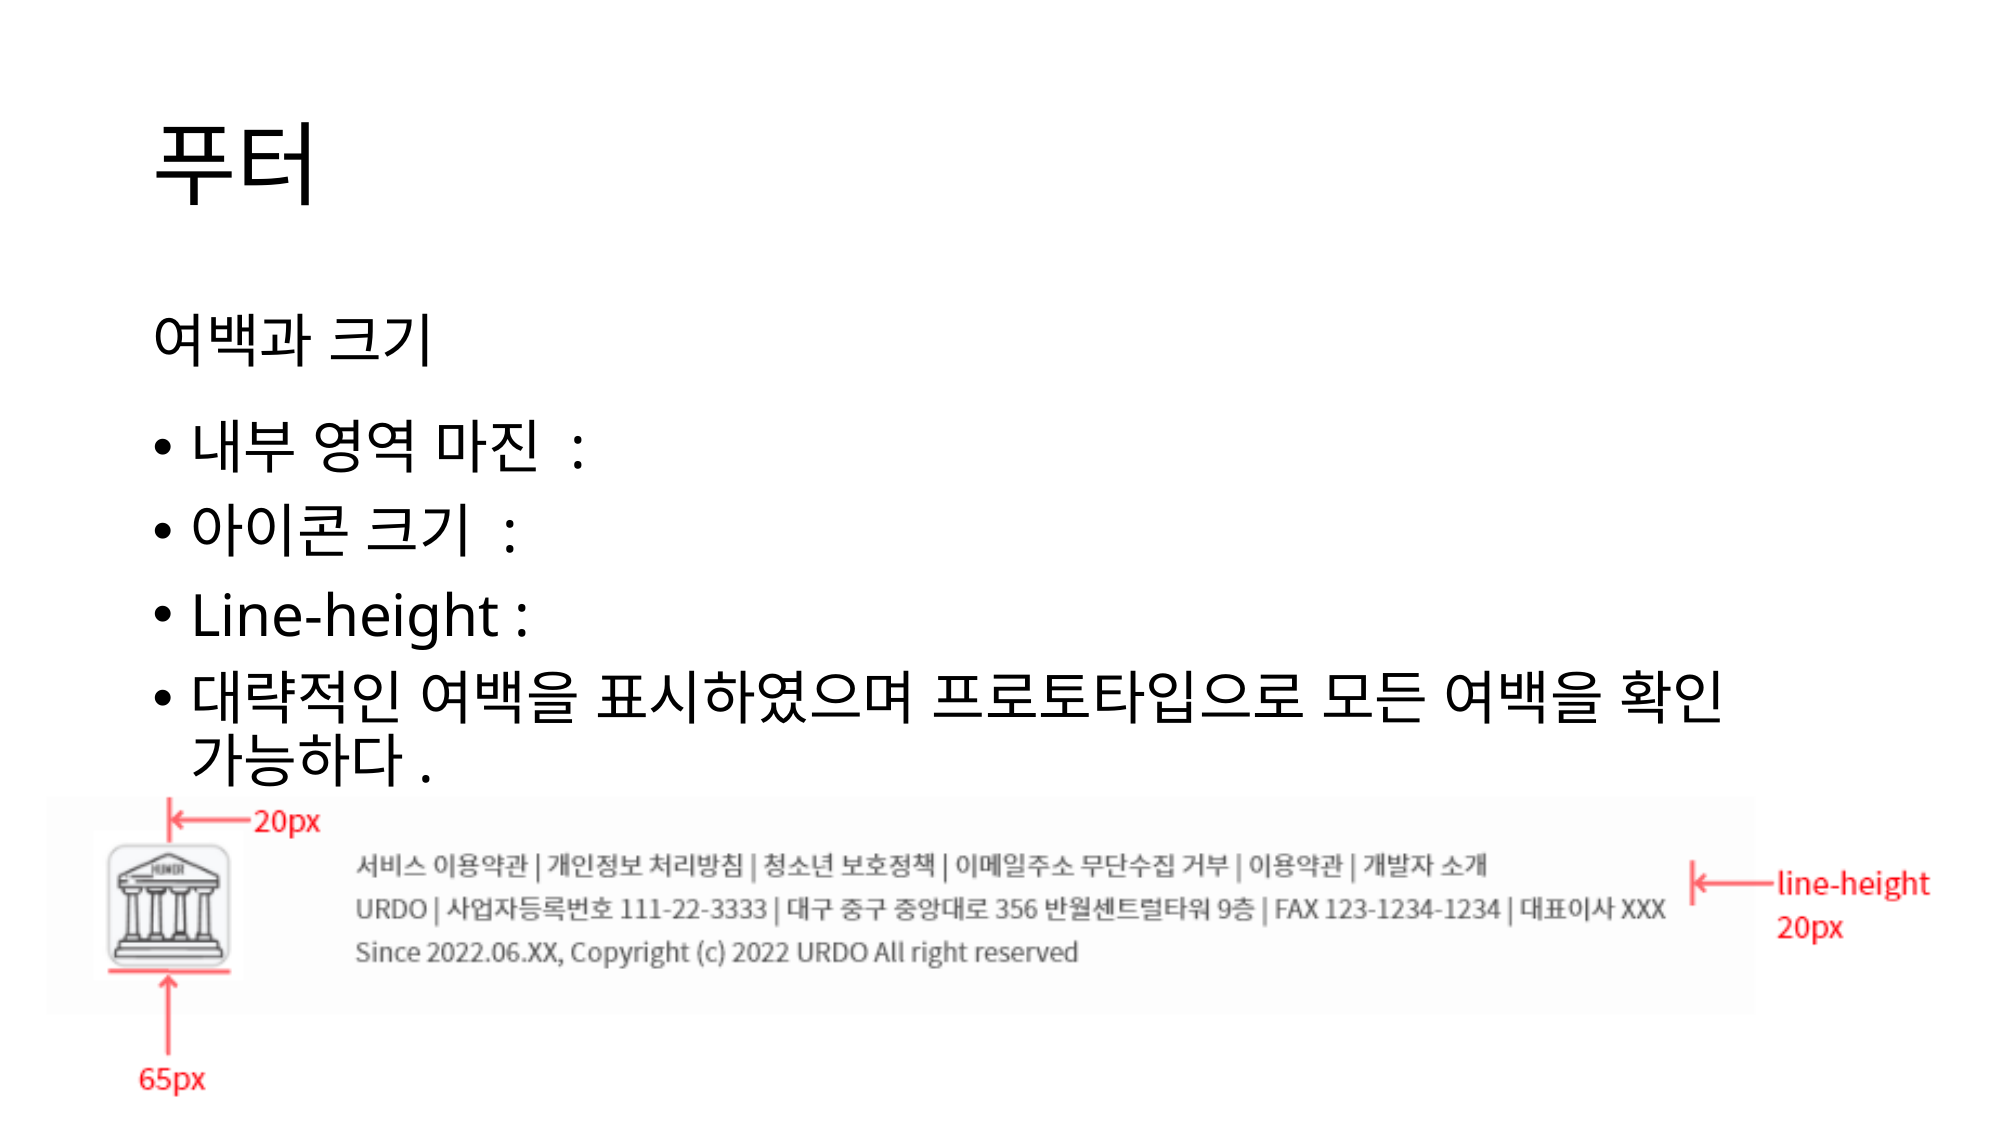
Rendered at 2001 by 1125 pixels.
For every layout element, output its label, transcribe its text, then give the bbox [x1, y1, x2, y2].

title 푸터 [137, 59, 1863, 275]
picture [37, 787, 1963, 1125]
text_box 여백과 크기 [137, 275, 1863, 411]
